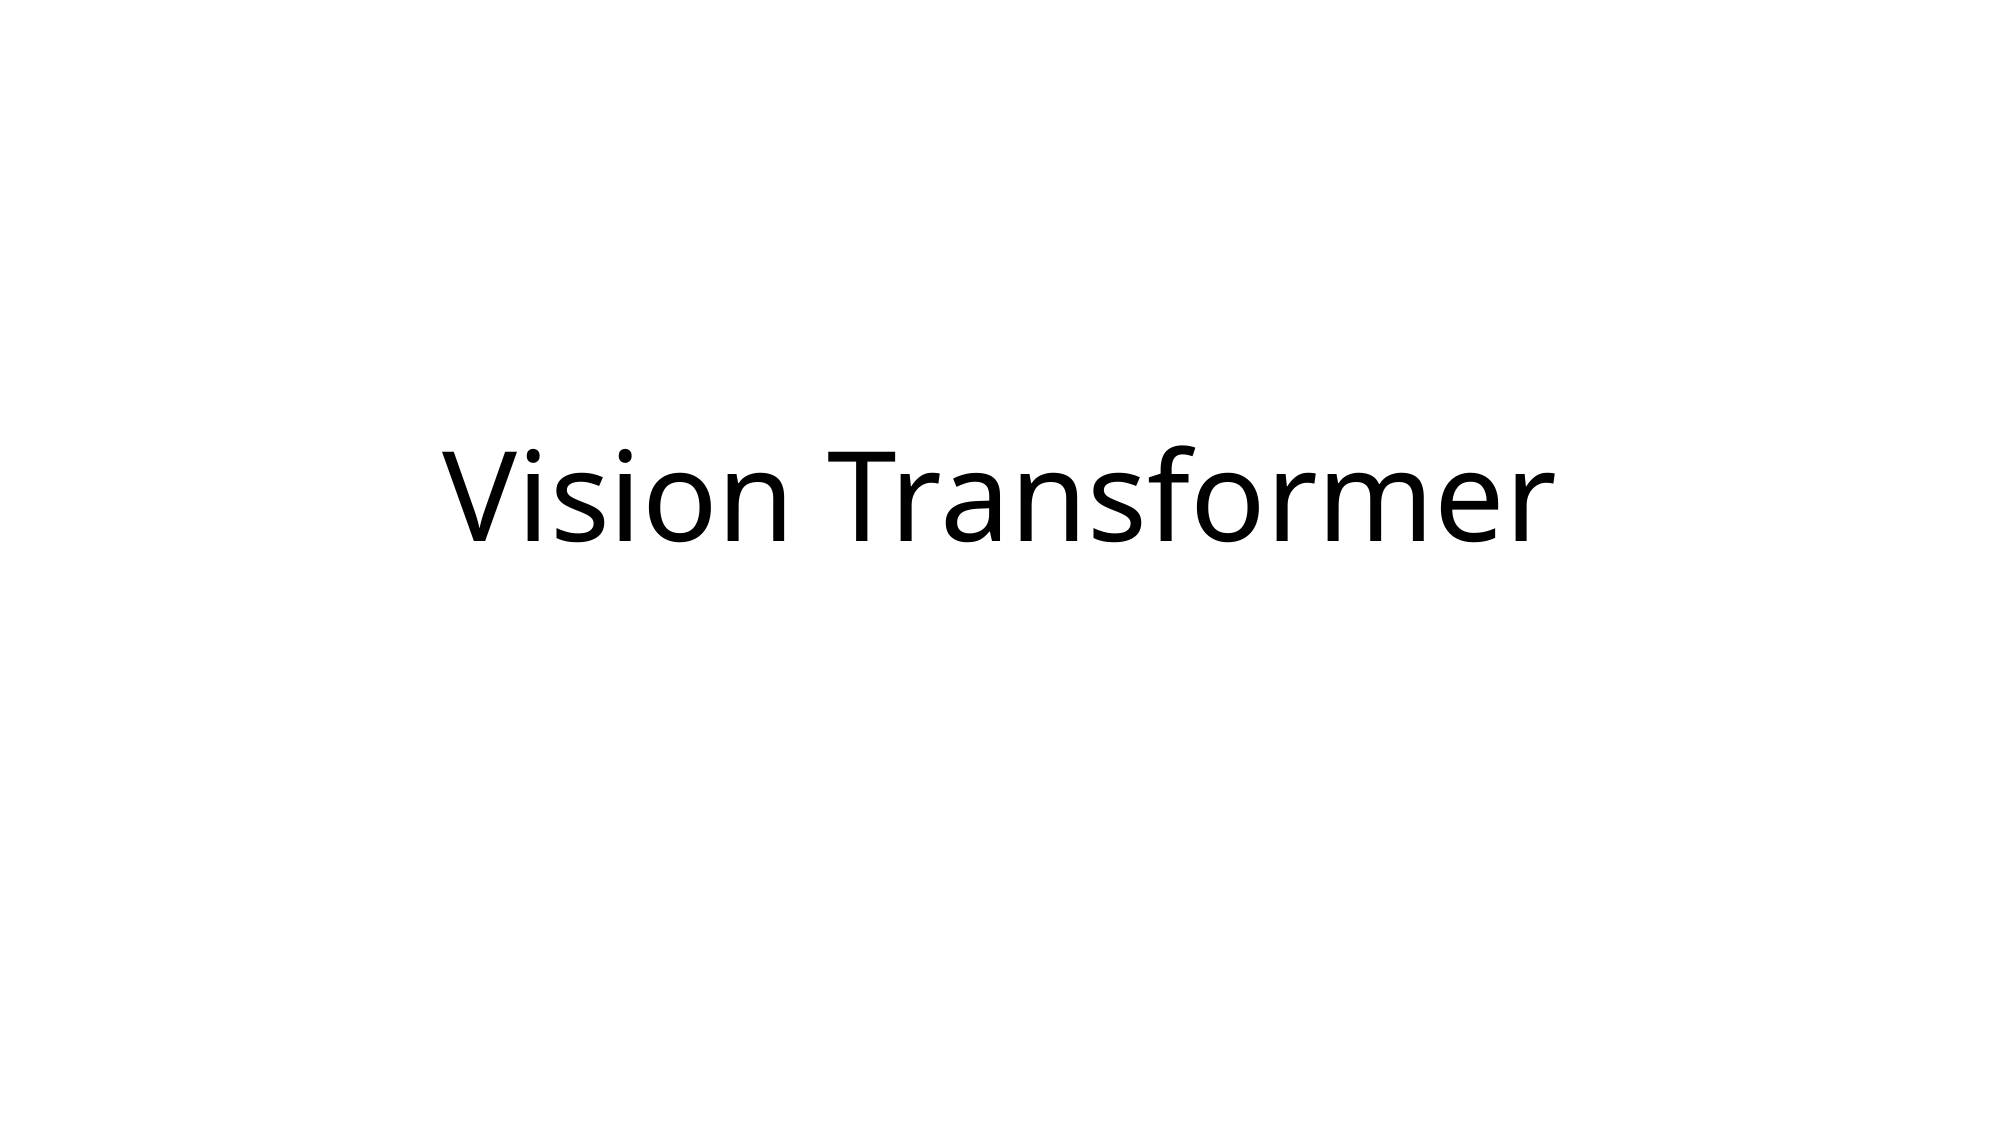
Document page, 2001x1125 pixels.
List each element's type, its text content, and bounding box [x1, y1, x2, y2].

title Vision Transformer [249, 184, 1750, 576]
